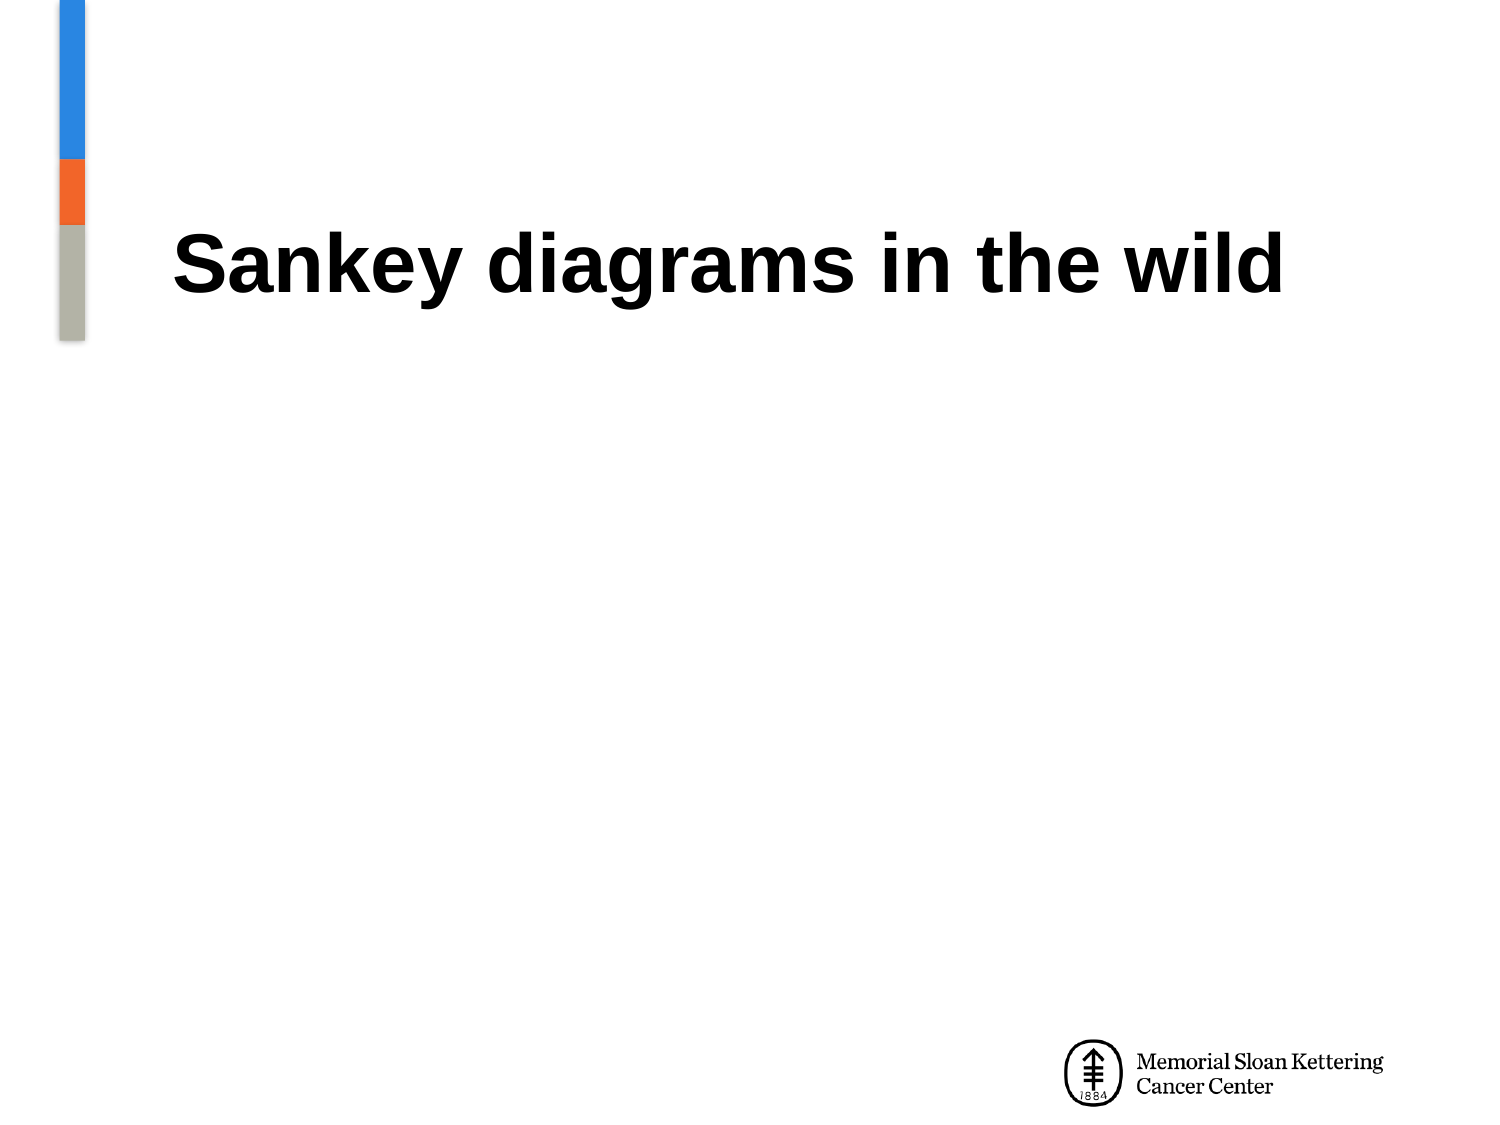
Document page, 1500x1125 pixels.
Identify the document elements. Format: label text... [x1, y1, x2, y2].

title Sankey diagrams in the wild [157, 201, 1412, 507]
